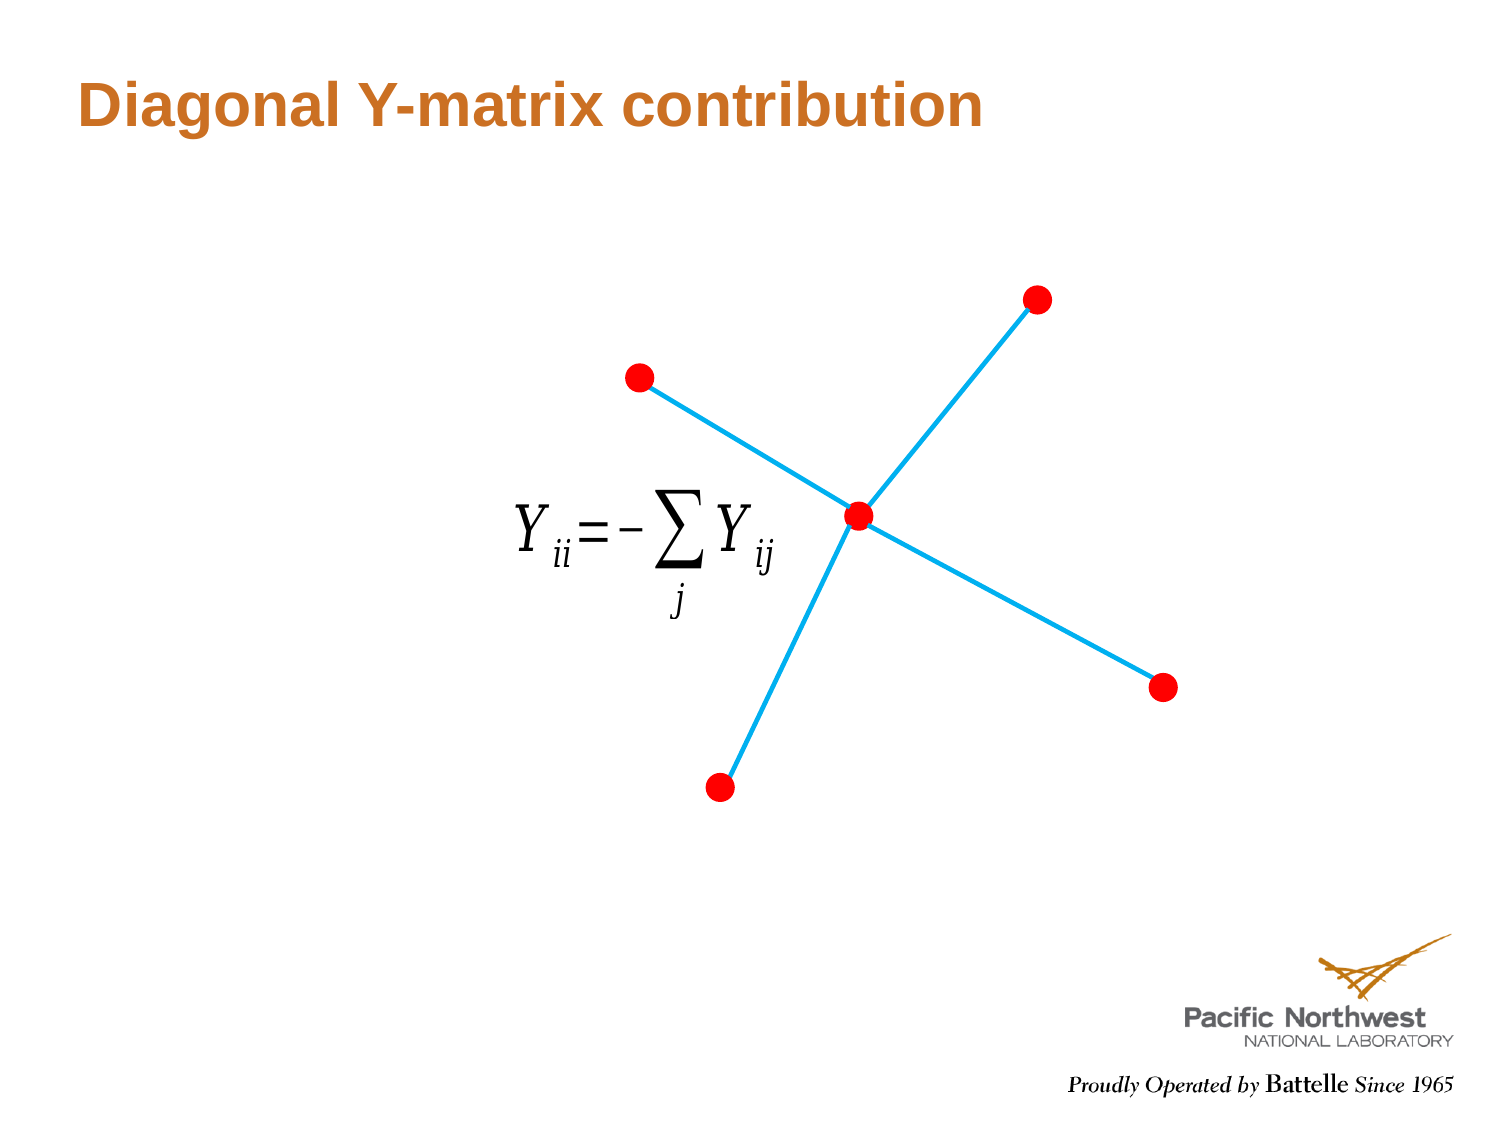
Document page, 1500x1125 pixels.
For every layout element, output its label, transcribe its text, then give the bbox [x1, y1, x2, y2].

text_box [844, 501, 874, 531]
title Diagonal Y-matrix contribution [77, 75, 1424, 238]
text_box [867, 524, 1155, 679]
text_box [1022, 285, 1053, 315]
picture [1065, 930, 1500, 1125]
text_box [648, 386, 851, 508]
text_box [1148, 672, 1178, 703]
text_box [728, 524, 851, 779]
text_box [705, 772, 735, 802]
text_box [867, 308, 1029, 508]
text_box [625, 363, 655, 393]
